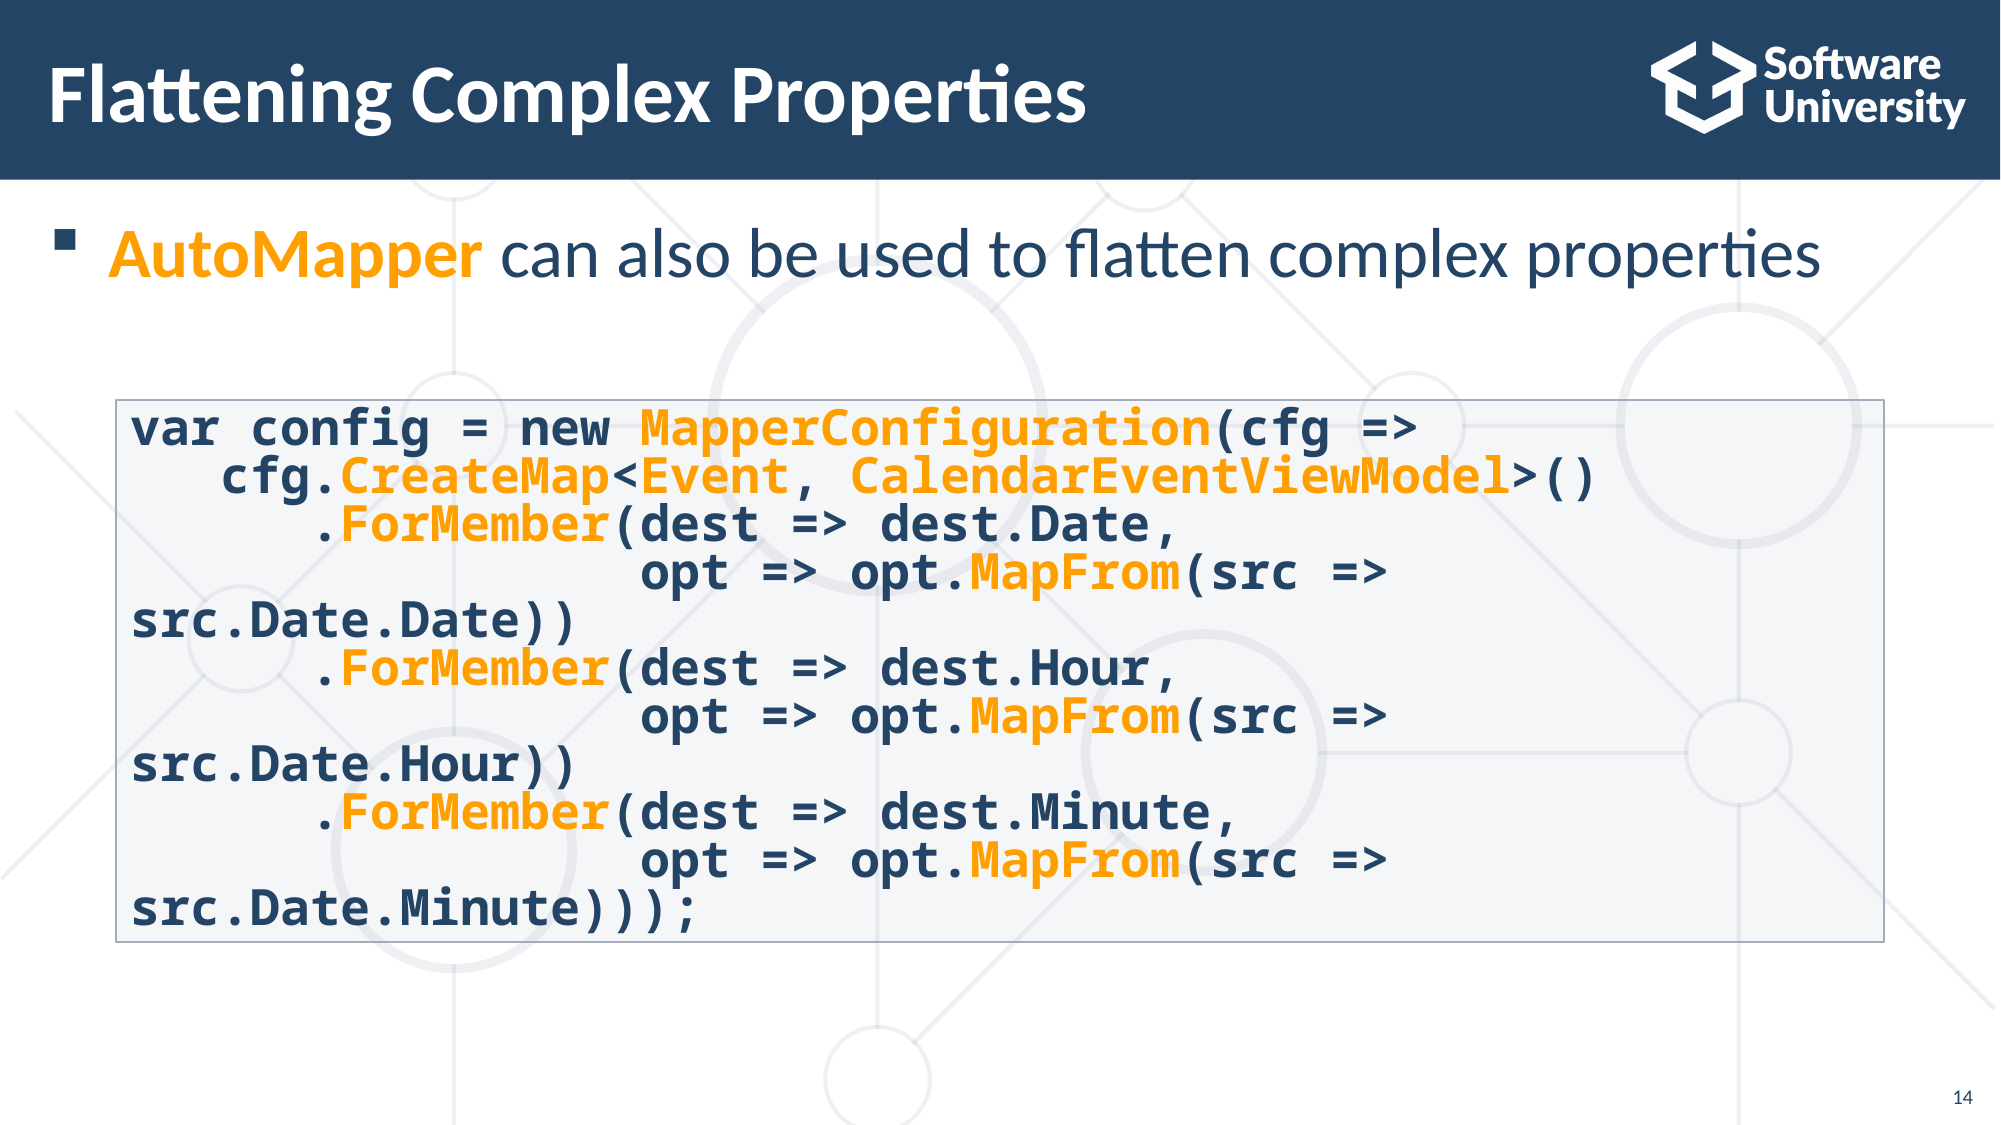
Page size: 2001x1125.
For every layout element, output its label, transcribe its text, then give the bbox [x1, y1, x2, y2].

picture [1651, 41, 1966, 134]
text_box var config = new MapperConfiguration(cfg => cfg.CreateMap<Event, CalendarEventViewModel>() .ForMember(dest => dest.Date, opt => opt.MapFrom(src => src.Date.Date)) .ForMember(dest => dest.Hour, opt => opt.MapFrom(src => src.Date.Hour)) .ForMember(dest => dest.Minute, opt => opt.MapFrom(src => src.Date.Minute))); [116, 400, 1884, 943]
slide_number 14 [1927, 1067, 1989, 1117]
title Flattening Complex Properties [31, 16, 1625, 162]
list AutoMapper can also be used to flatten complex properties [31, 196, 1970, 1104]
